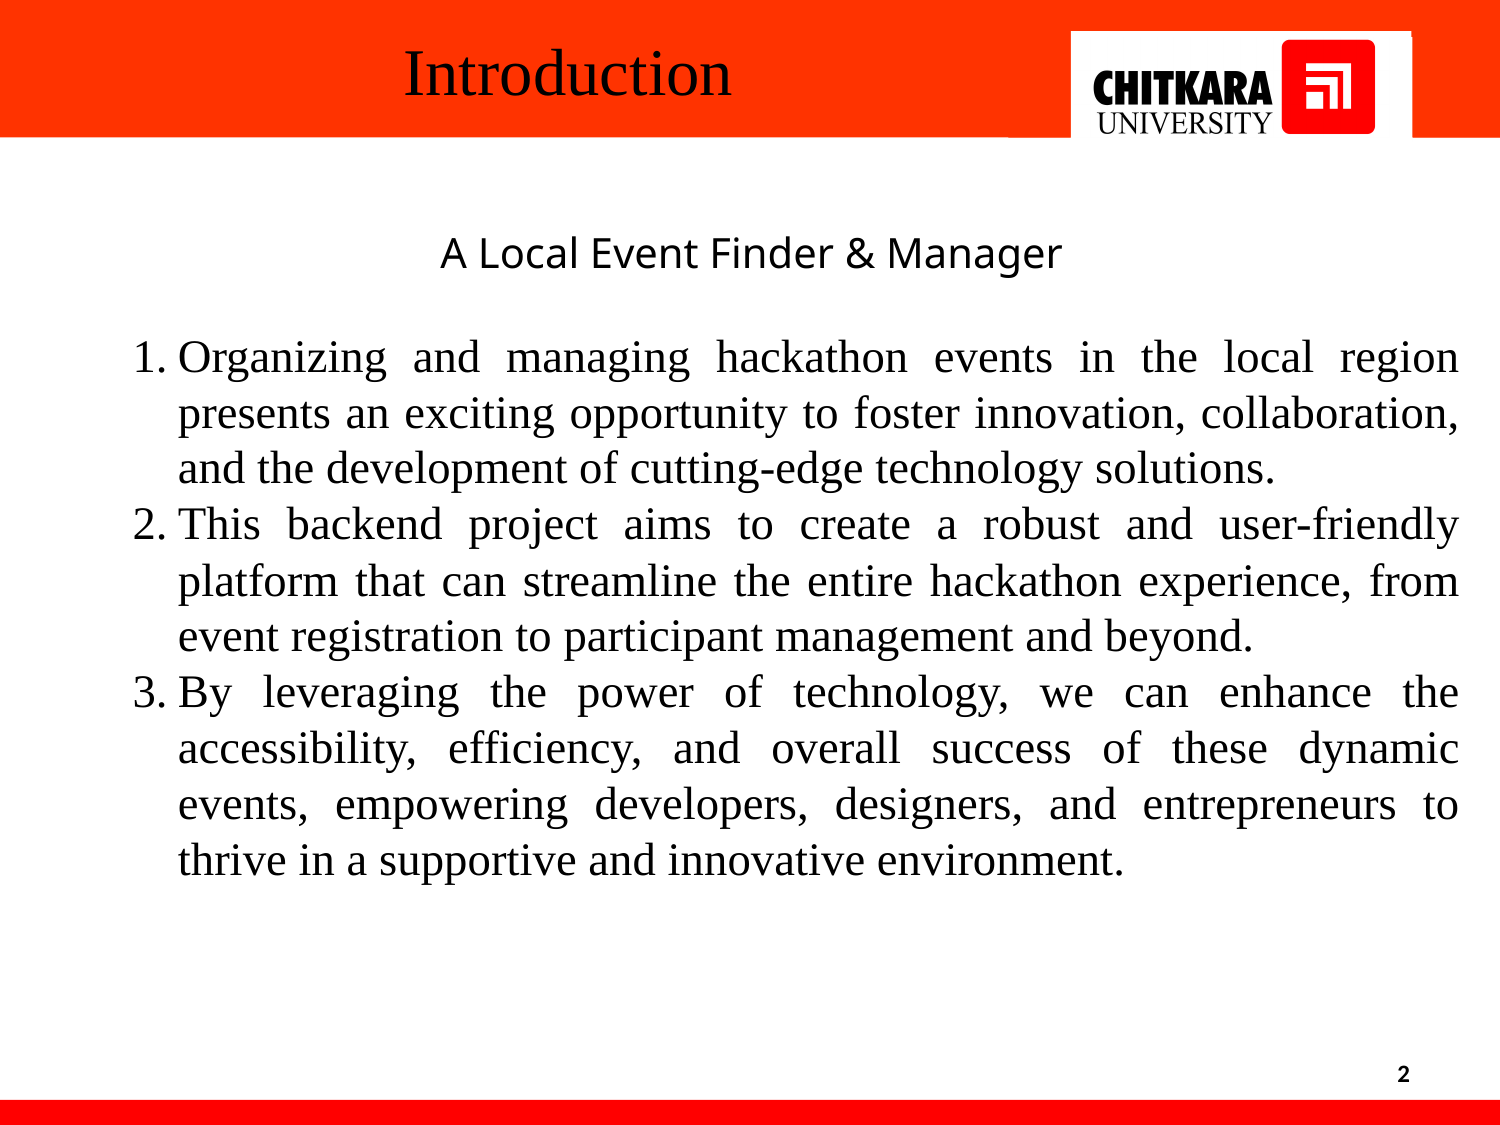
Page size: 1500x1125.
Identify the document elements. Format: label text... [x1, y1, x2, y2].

text_box Introduction [75, 0, 1063, 138]
text_box 2 [1074, 1042, 1425, 1103]
text_box A Local Event Finder & Manager Organizing and managing hackathon events in the local region presents an exciting opportunity to foster innovation, collaboration, and the development of cutting-edge technology solutions. This backend project aims to create a robust and user-friendly platform that can streamline the entire hackathon experience, from event registration to participant management and beyond. By leveraging the power of technology, we can enhance the accessibility, efficiency, and overall success of these dynamic events, empowering developers, designers, and entrepreneurs to thrive in a supportive and innovative environment. [26, 182, 1477, 976]
picture [1074, 37, 1390, 138]
